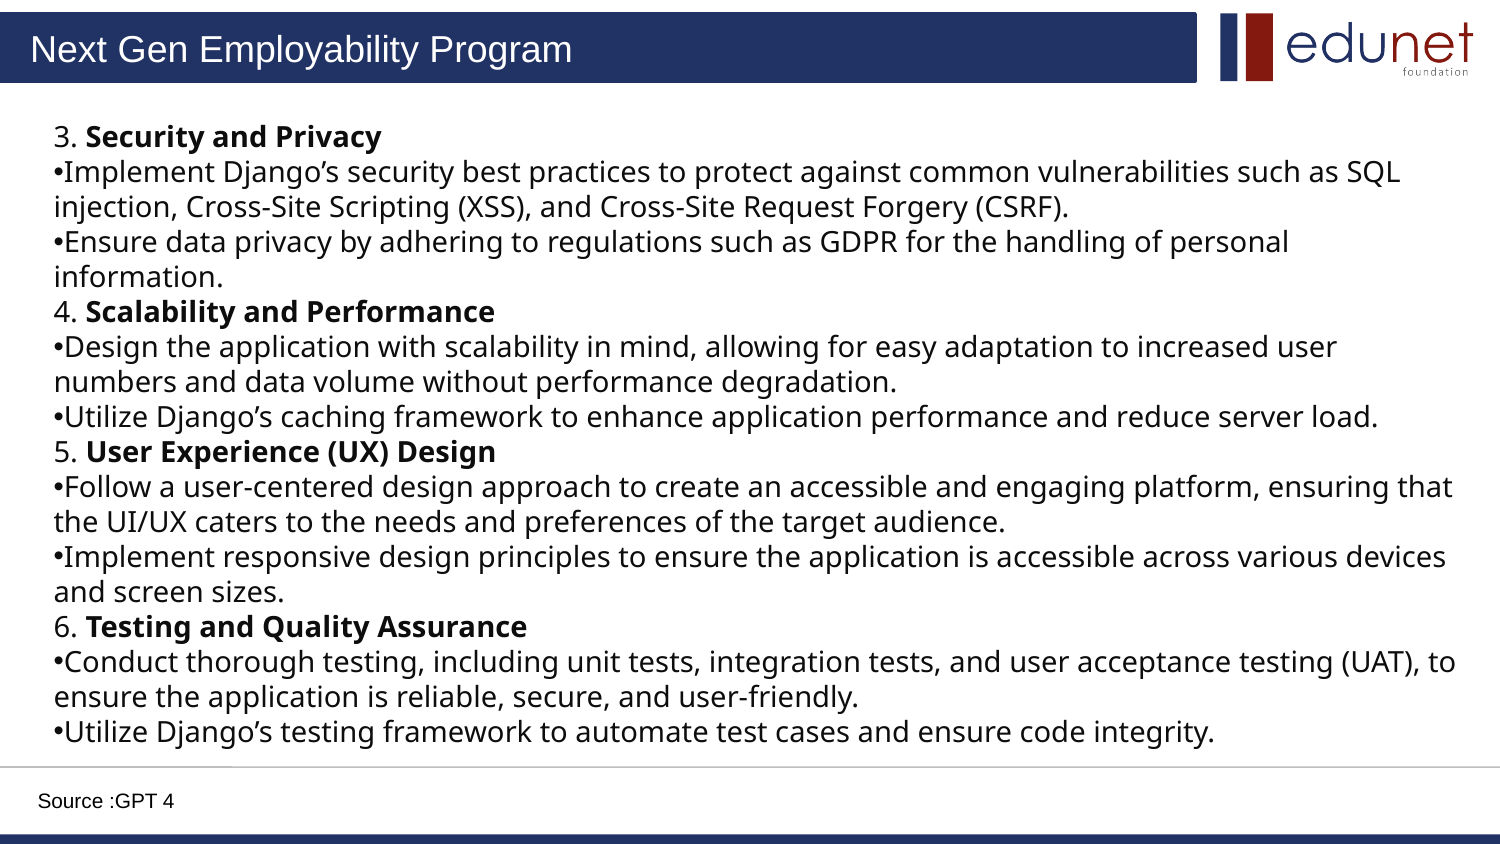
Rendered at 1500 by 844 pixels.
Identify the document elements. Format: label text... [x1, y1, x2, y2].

picture [1279, 14, 1482, 83]
text_box Source :GPT 4 [22, 773, 190, 826]
text_box 3. Security and Privacy Implement Django’s security best practices to protect against common vulnerabilities such as SQL injection, Cross-Site Scripting (XSS), and Cross-Site Request Forgery (CSRF). Ensure data privacy by adhering to regulations such as GDPR for the handling of personal information. 4. Scalability and Performance Design the application with scalability in mind, allowing for easy adaptation to increased user numbers and data volume without performance degradation. Utilize Django’s caching framework to enhance application performance and reduce server load. 5. User Experience (UX) Design Follow a user-centered design approach to create an accessible and engaging platform, ensuring that the UI/UX caters to the needs and preferences of the target audience. Implement responsive design principles to ensure the application is accessible across various devices and screen sizes. 6. Testing and Quality Assurance Conduct thorough testing, including unit tests, integration tests, and user acceptance testing (UAT), to ensure the application is reliable, secure, and user-friendly. Utilize Django’s testing framework to automate test cases and ensure code integrity. [38, 111, 1479, 756]
